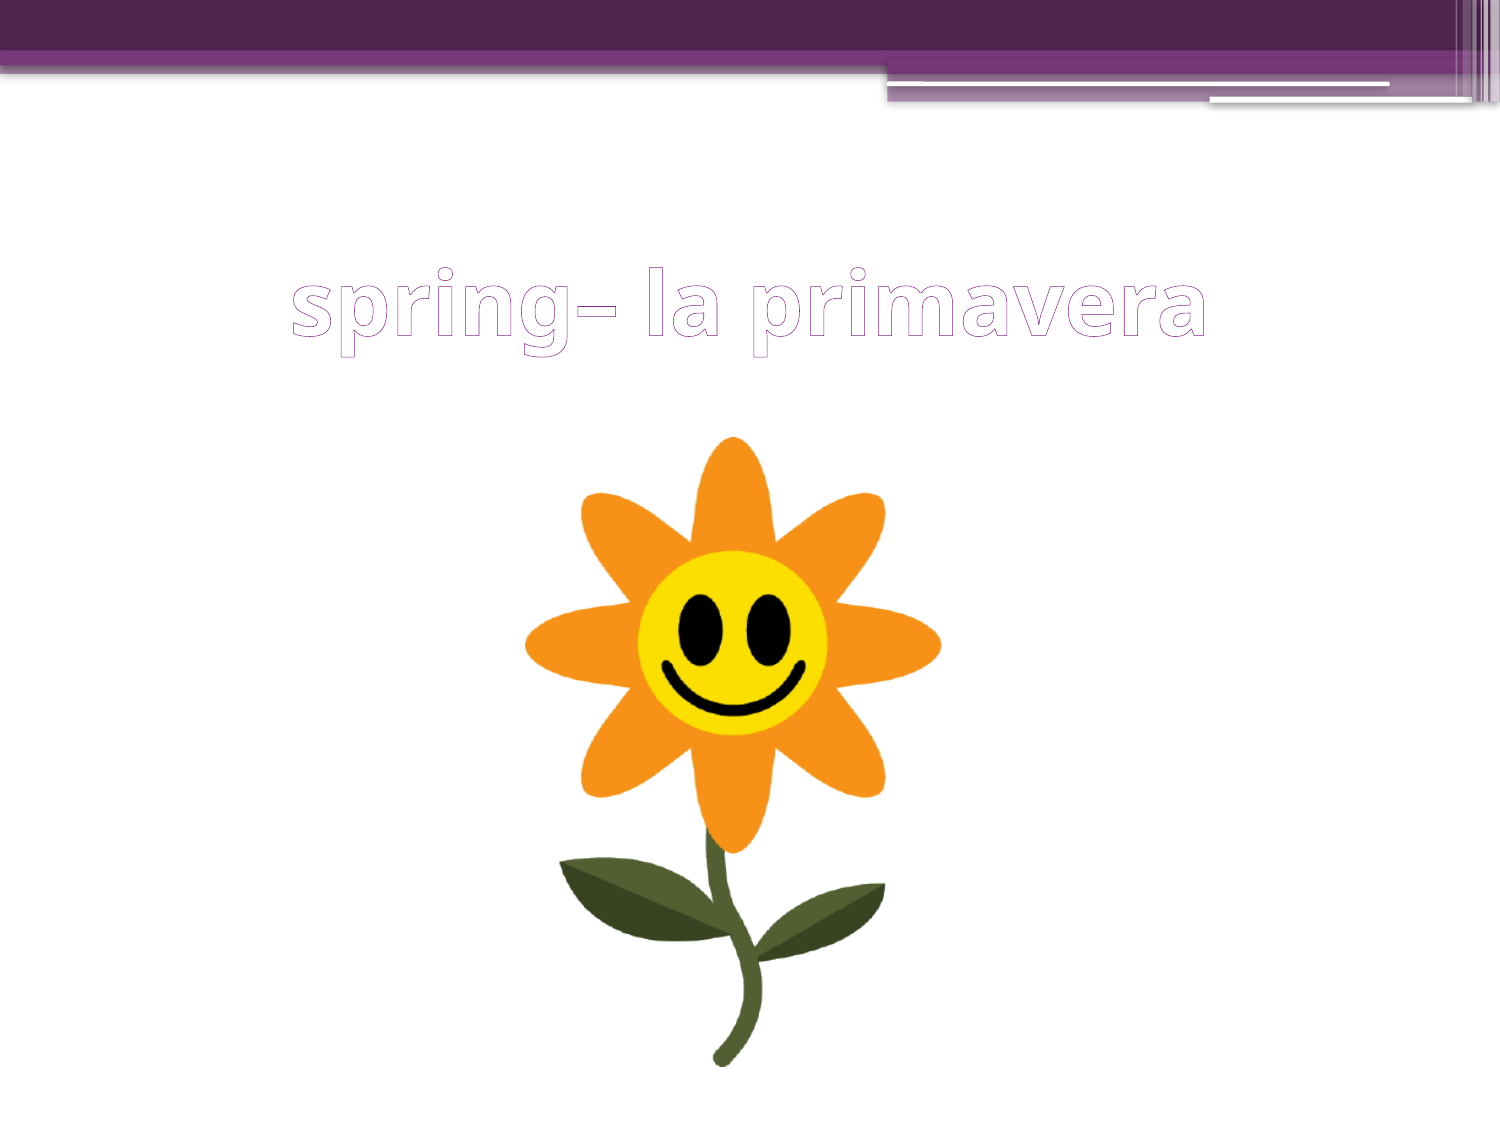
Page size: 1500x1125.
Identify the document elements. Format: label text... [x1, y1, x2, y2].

title spring– la primavera [112, 137, 1388, 361]
picture [524, 437, 942, 1067]
